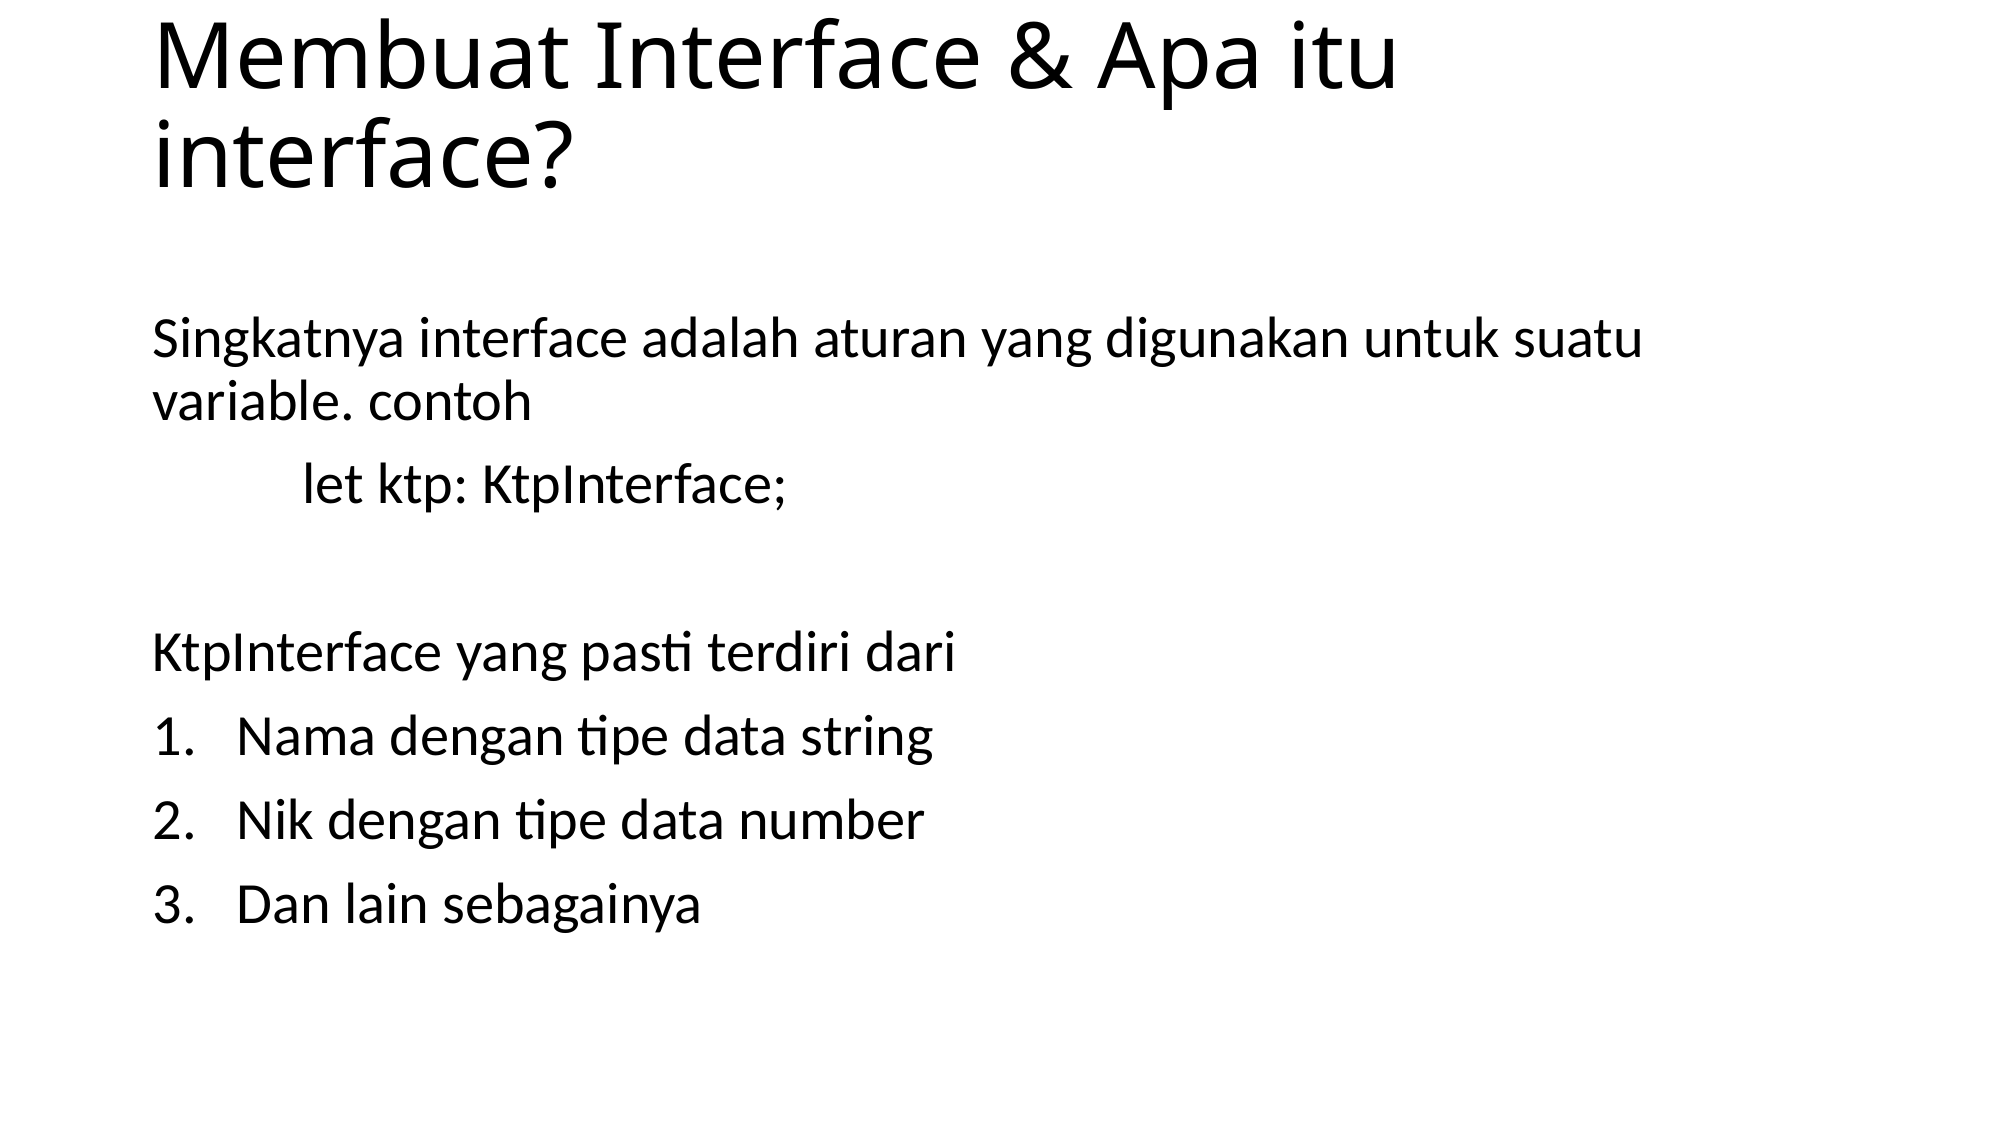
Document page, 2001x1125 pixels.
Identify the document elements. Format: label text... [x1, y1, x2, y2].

title Membuat Interface & Apa itu interface? [137, 0, 1863, 218]
list Singkatnya interface adalah aturan yang digunakan untuk suatu variable. contoh let ktp: KtpInterface; KtpInterface yang pasti terdiri dari Nama dengan tipe data string Nik dengan tipe data number Dan lain sebagainya [137, 299, 1863, 1014]
